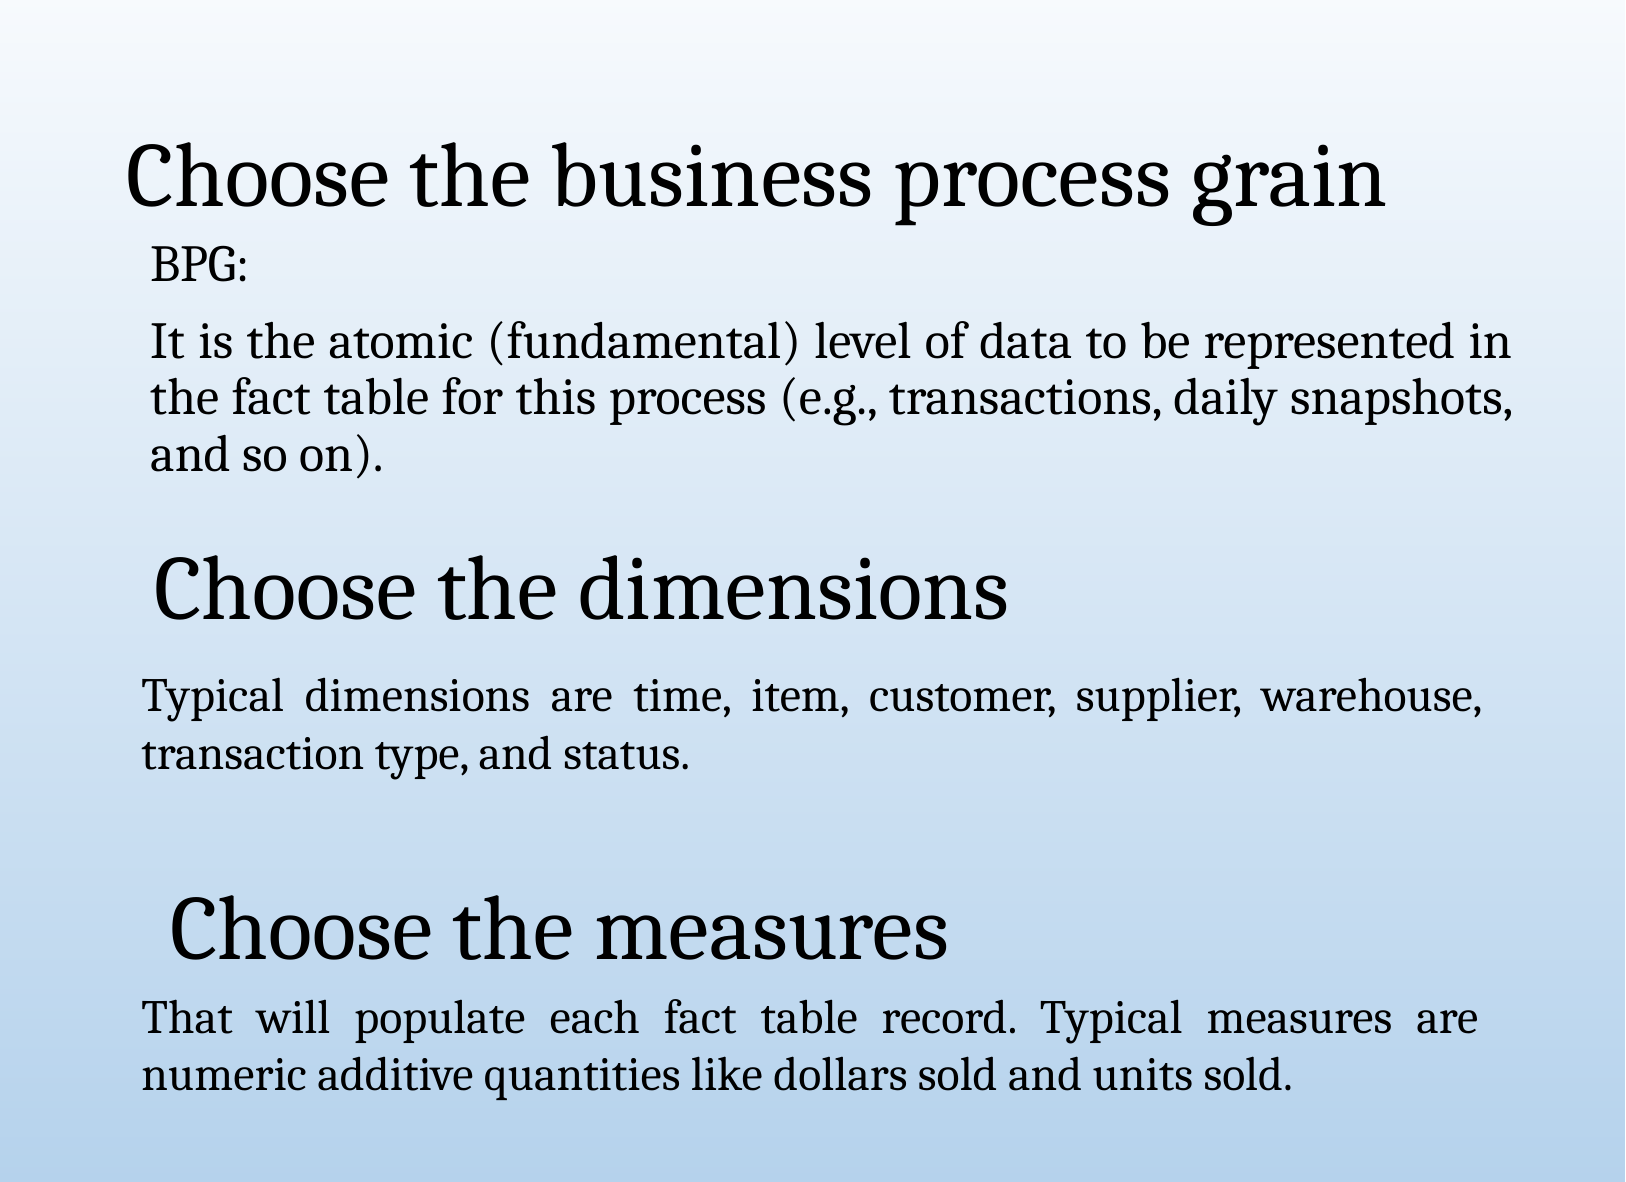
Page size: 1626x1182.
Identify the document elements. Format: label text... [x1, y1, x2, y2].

text_box That will populate each fact table record. Typical measures are numeric additive quantities like dollars sold and units sold. [126, 977, 1496, 1108]
list BPG: It is the atomic (fundamental) level of data to be represented in the fact table for this process (e.g., transactions, daily snapshots, and so on). [126, 228, 1529, 399]
text_box Choose the measures [155, 860, 986, 986]
title Choose the business process grain [111, 62, 1514, 292]
text_box Typical dimensions are time, item, customer, supplier, warehouse, transaction type, and status. [126, 656, 1499, 787]
text_box Choose the dimensions [139, 520, 1047, 646]
